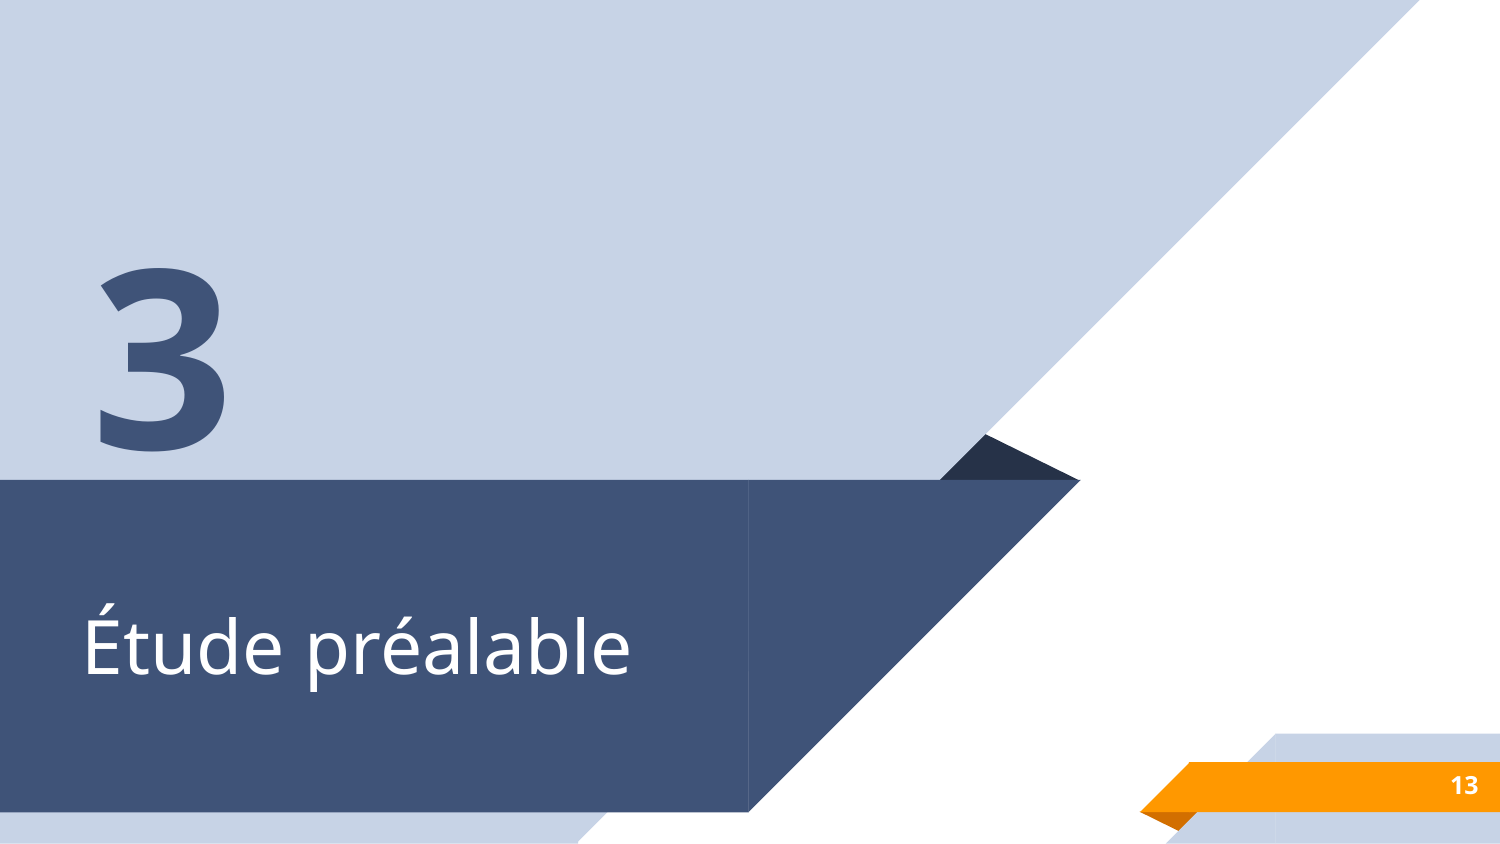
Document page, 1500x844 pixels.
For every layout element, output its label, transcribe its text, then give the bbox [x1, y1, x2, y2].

title Étude préalable [66, 514, 738, 705]
text_box 3 [76, 0, 434, 515]
slide_number ‹#› [1249, 760, 1494, 813]
